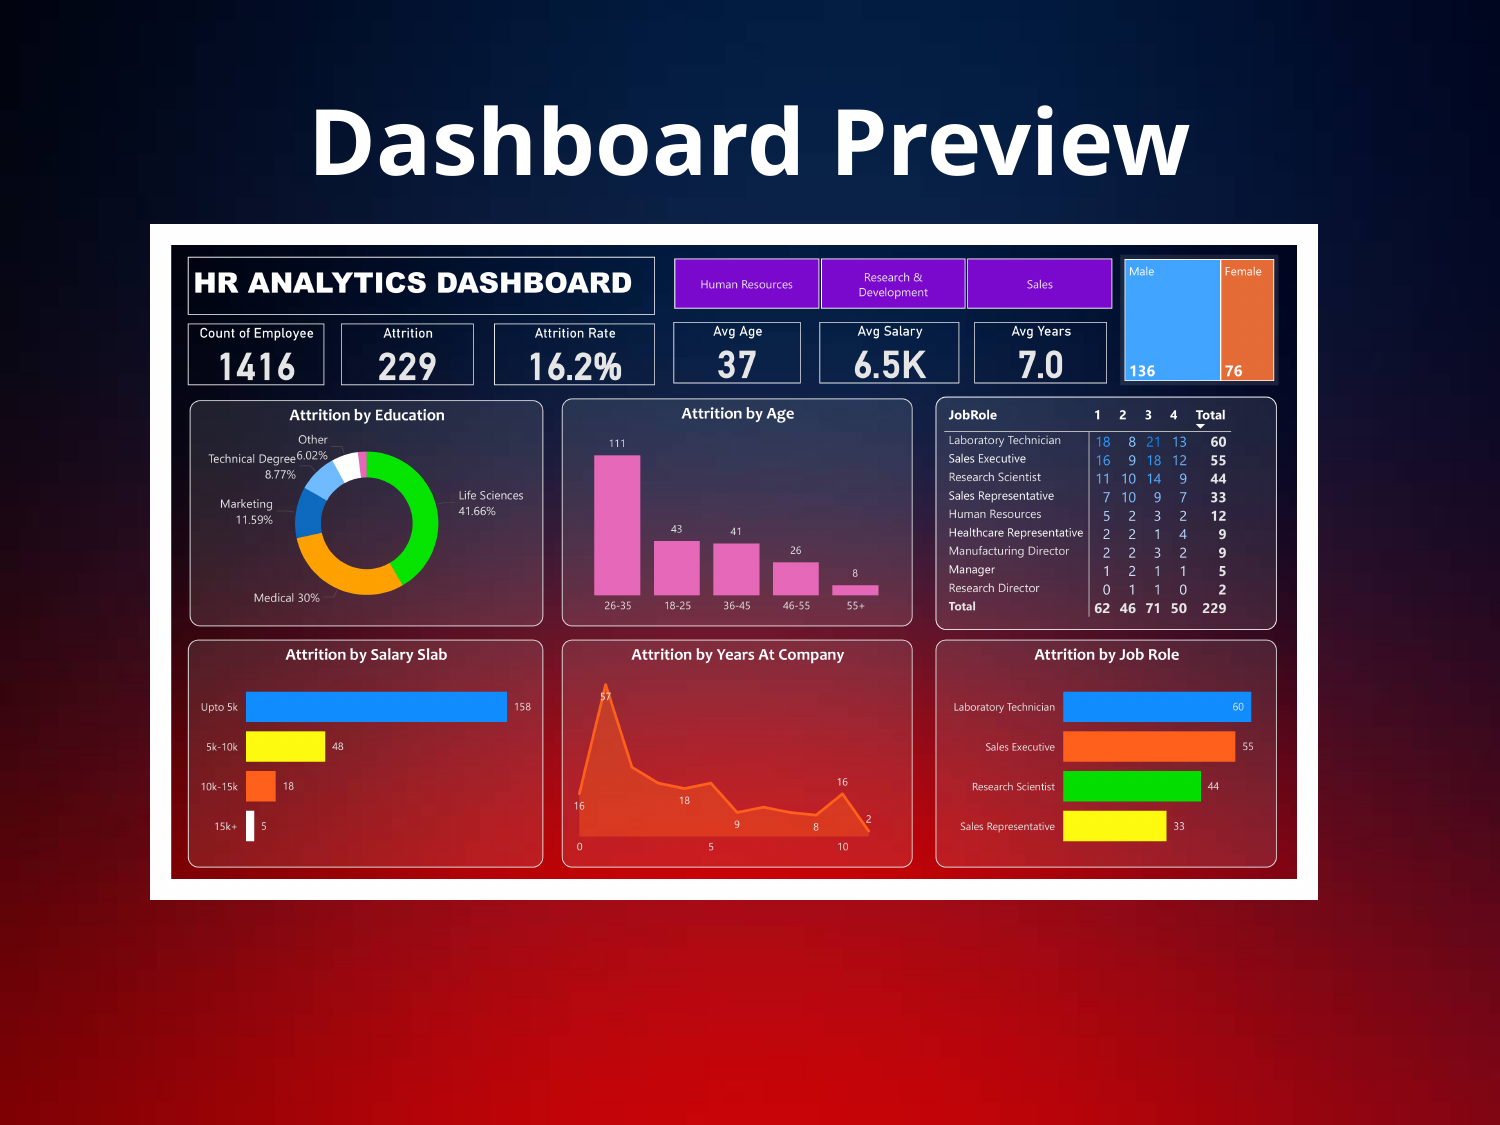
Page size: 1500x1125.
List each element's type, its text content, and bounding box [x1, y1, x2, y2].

title Dashboard Preview [75, 45, 1425, 233]
picture [0, 0, 1500, 1125]
